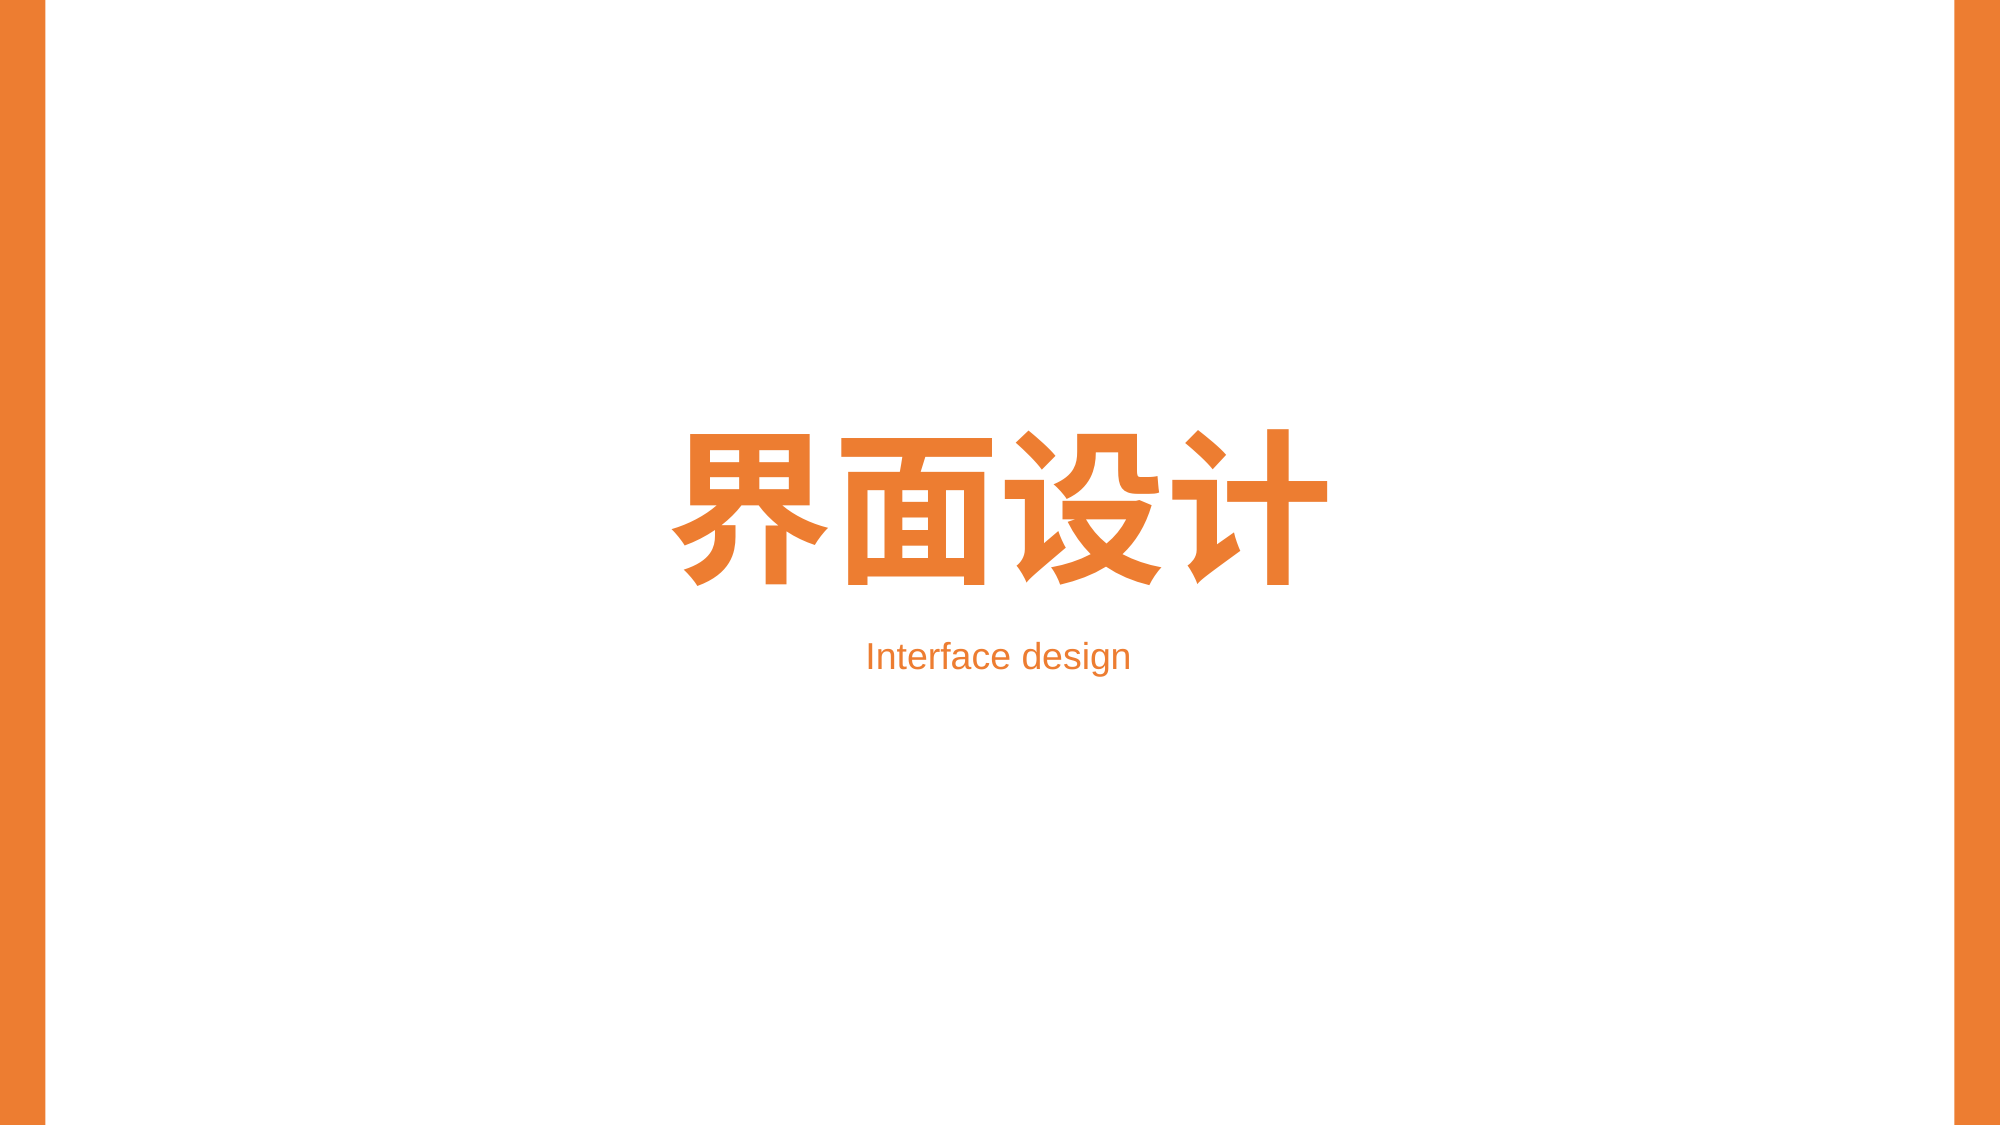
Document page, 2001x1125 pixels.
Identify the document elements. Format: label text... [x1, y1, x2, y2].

text_box [0, 0, 46, 1125]
text_box [1953, 0, 2000, 1125]
text_box 界面设计 [651, 396, 1349, 611]
text_box Interface design [850, 624, 1150, 684]
